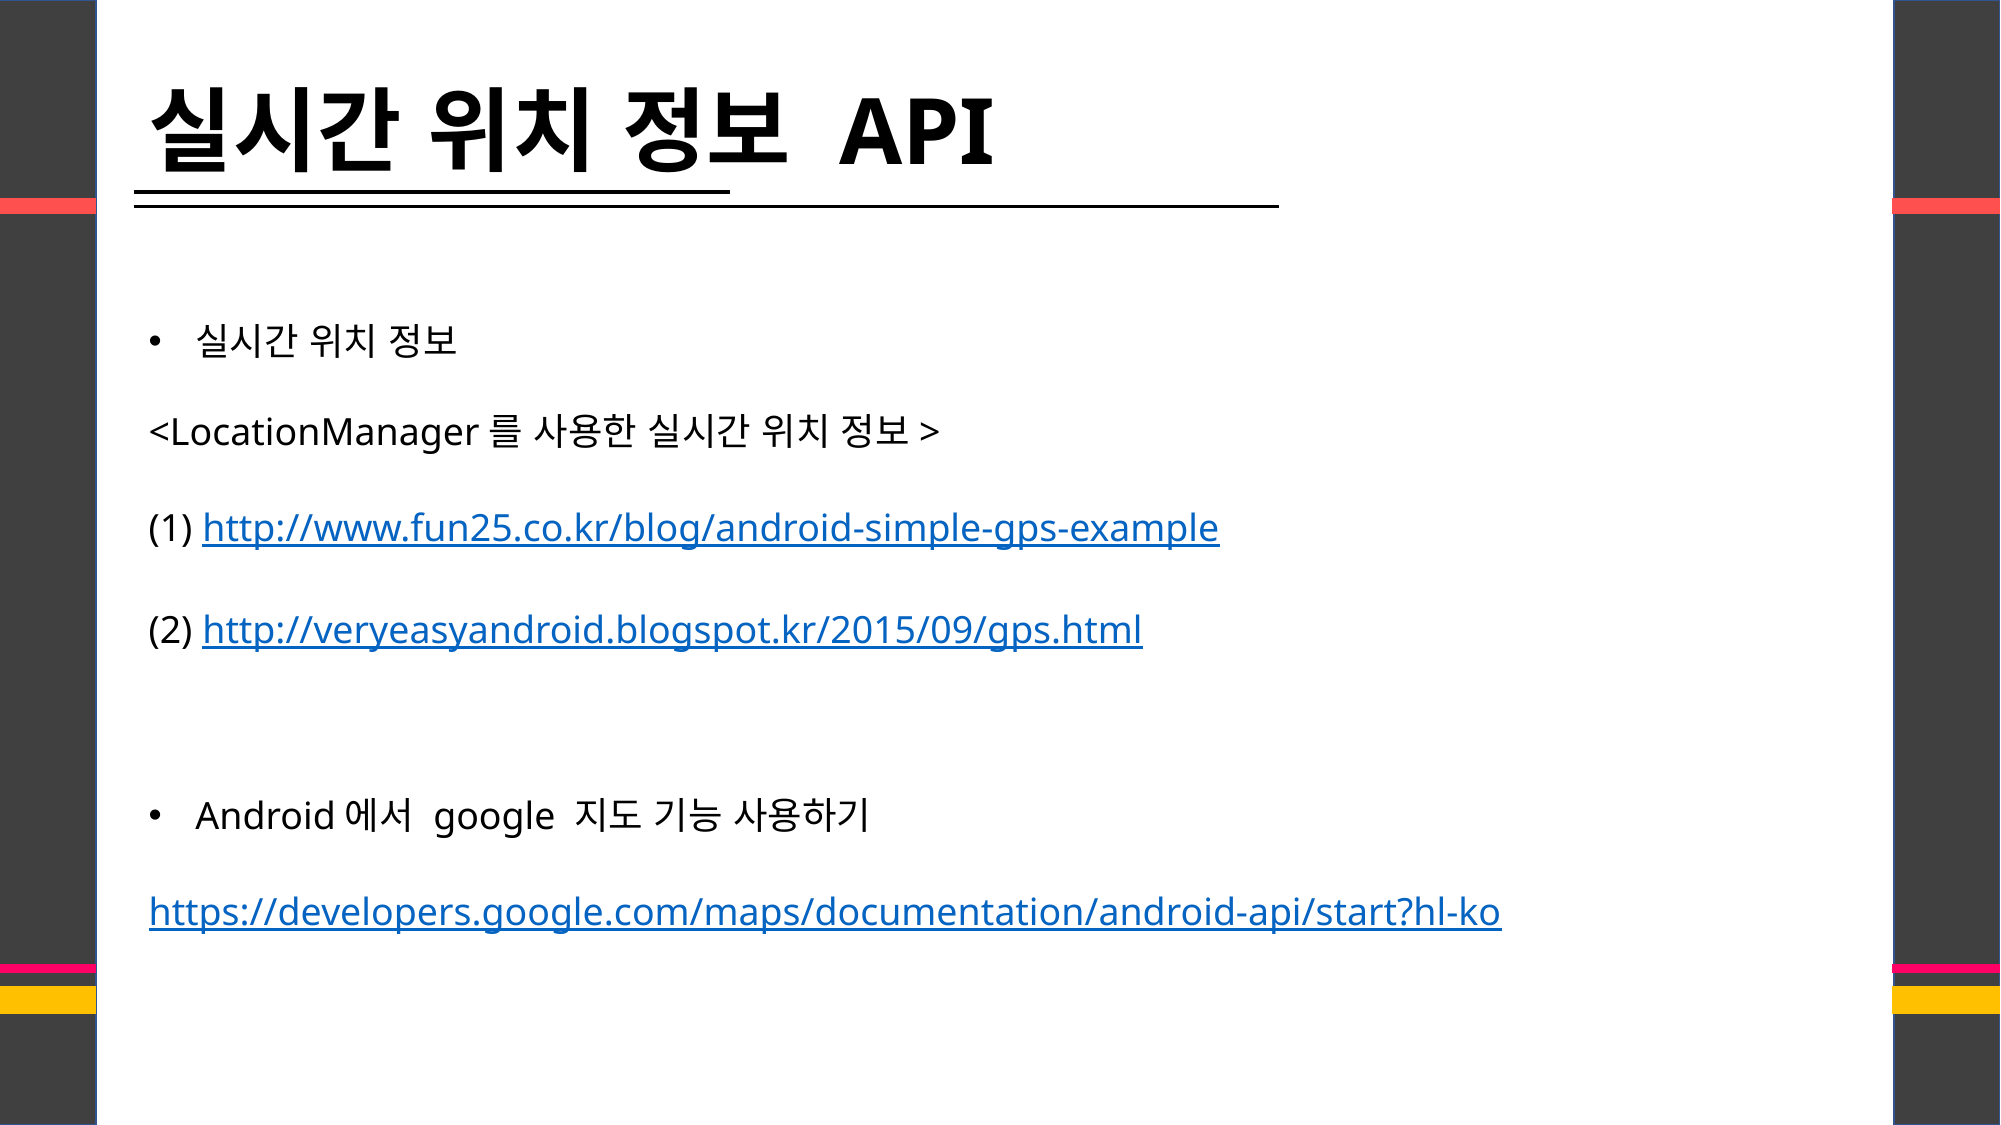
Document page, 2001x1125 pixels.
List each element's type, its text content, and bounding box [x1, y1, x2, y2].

text_box 실시간 위치 정보 API [133, 65, 1060, 191]
text_box 실시간 위치 정보 <LocationManager를 사용한 실시간 위치 정보> (1) http://www.fun25.co.kr/blog/android-simple-gps-example (2) http://veryeasyandroid.blogspot.kr/2015/09/gps.html Android에서 google 지도 기능 사용하기 https://developers.google.com/maps/documentation/android-api/start?hl-ko [133, 265, 1717, 1037]
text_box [0, 0, 96, 1125]
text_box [1891, 0, 2000, 1125]
